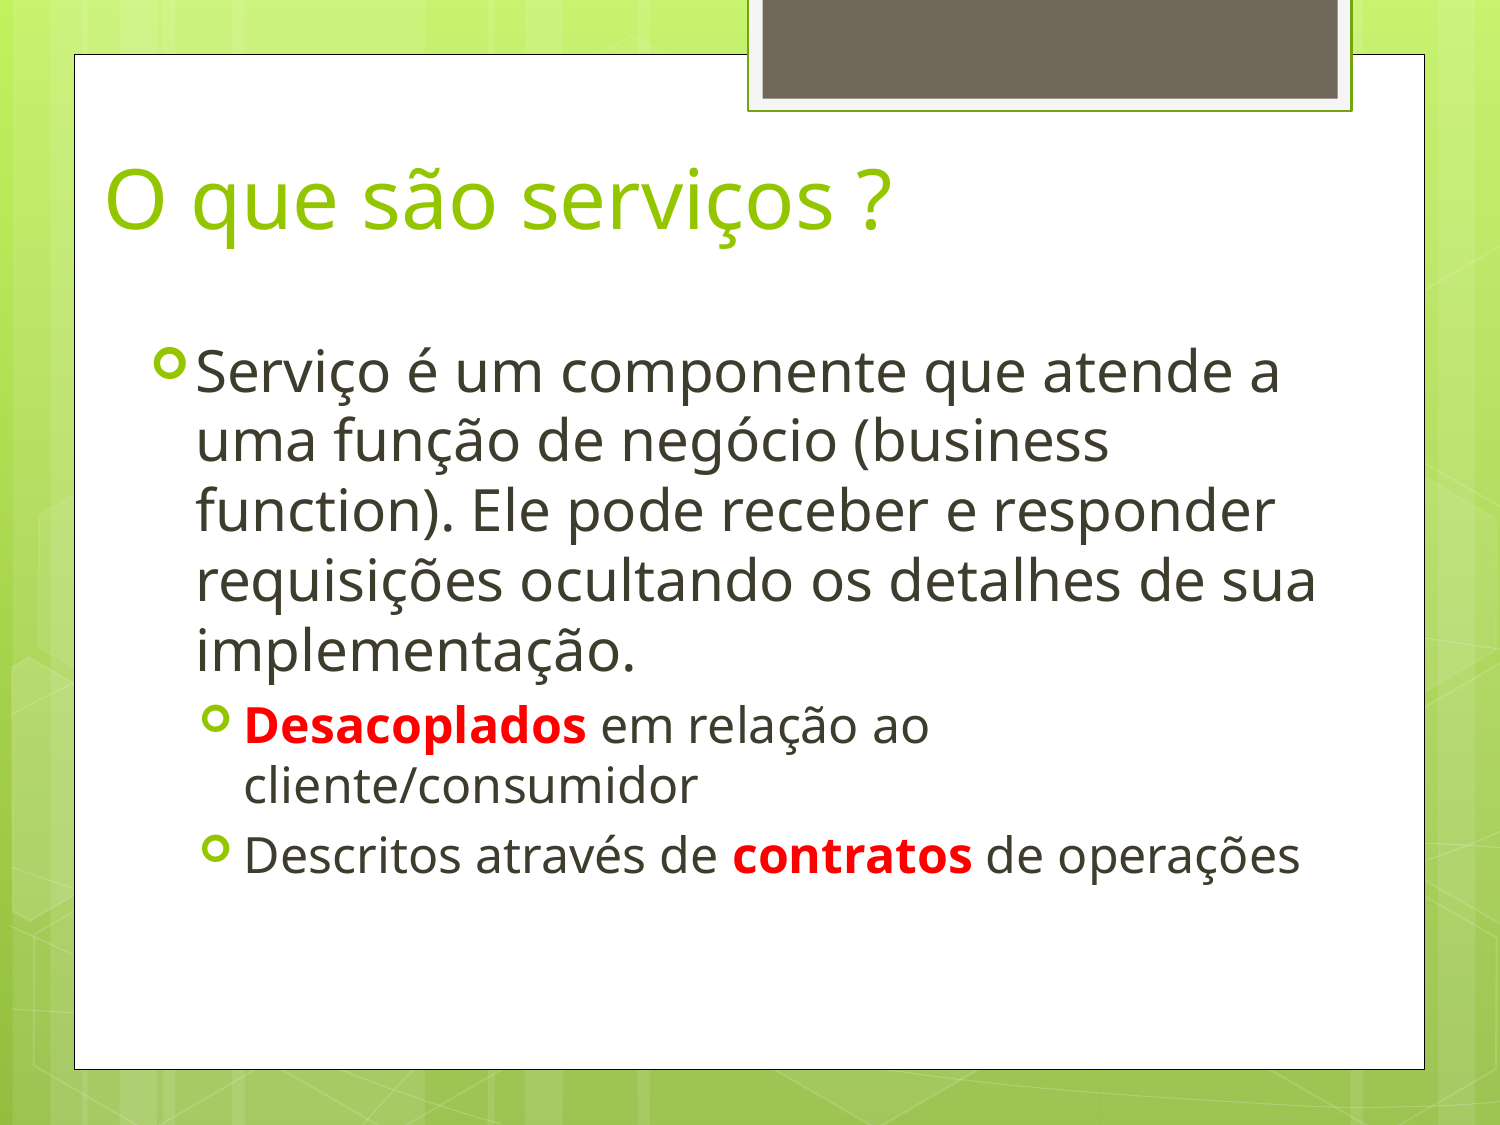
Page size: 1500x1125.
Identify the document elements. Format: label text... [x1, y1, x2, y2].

title O que são serviços ? [88, 66, 1241, 254]
list Serviço é um componente que atende a uma função de negócio (business function). Ele pode receber e responder requisições ocultando os detalhes de sua implementação. Desacoplados em relação ao cliente/consumidor Descritos através de contratos de operações [123, 326, 1400, 957]
